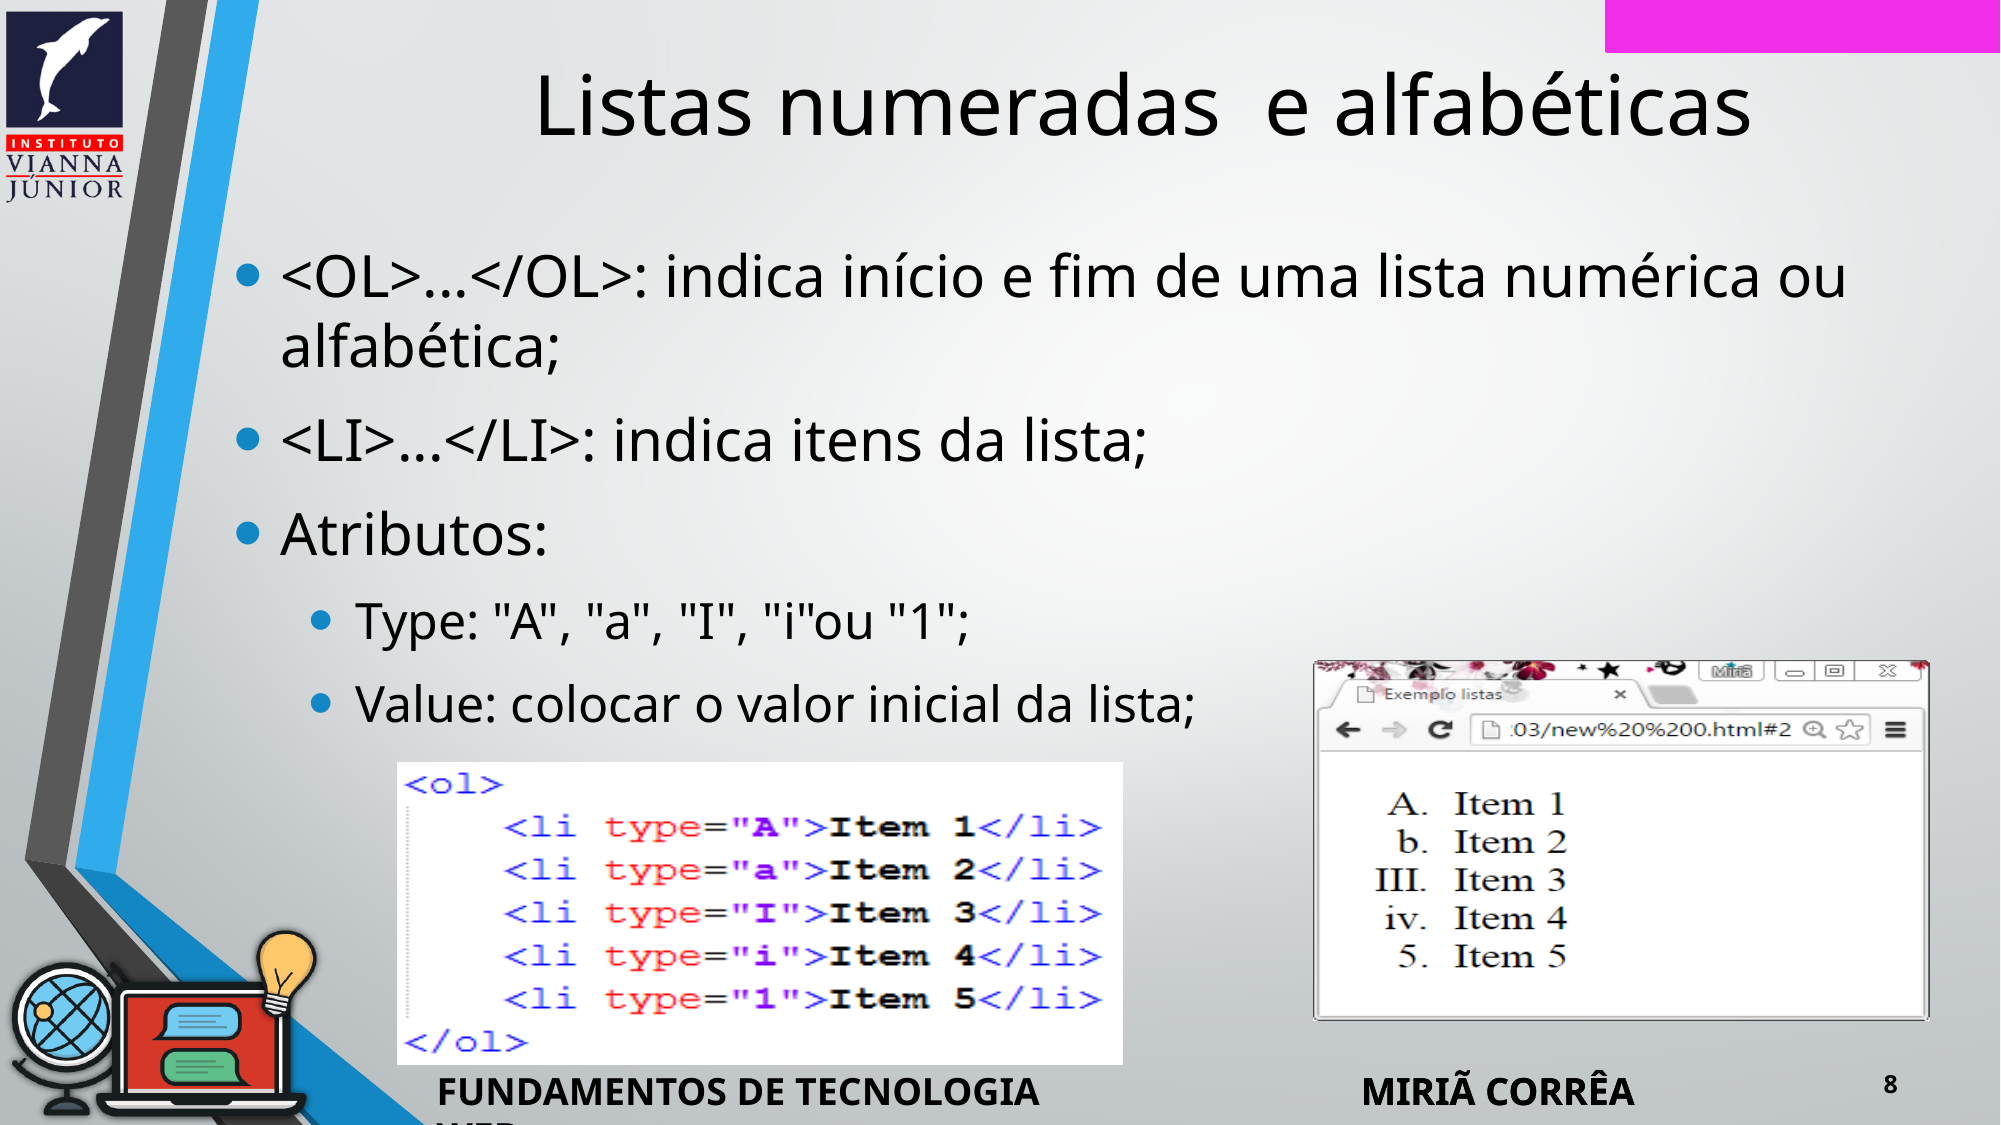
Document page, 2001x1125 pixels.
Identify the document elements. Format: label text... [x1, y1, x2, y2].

picture [0, 923, 340, 1124]
title Listas numeradas e alfabéticas [281, 19, 2000, 185]
picture [1313, 659, 1931, 1021]
text_box [1605, 0, 2000, 53]
list <OL>...</OL>: indica início e fim de uma lista numérica ou alfabética; <LI>...</LI>: indica itens da lista; Atributos: Type: "A", "a", "I", "i"ou "1"; Value: colocar o valor inicial da lista; [218, 231, 1930, 901]
picture [397, 761, 1123, 1065]
picture [2, 8, 126, 206]
